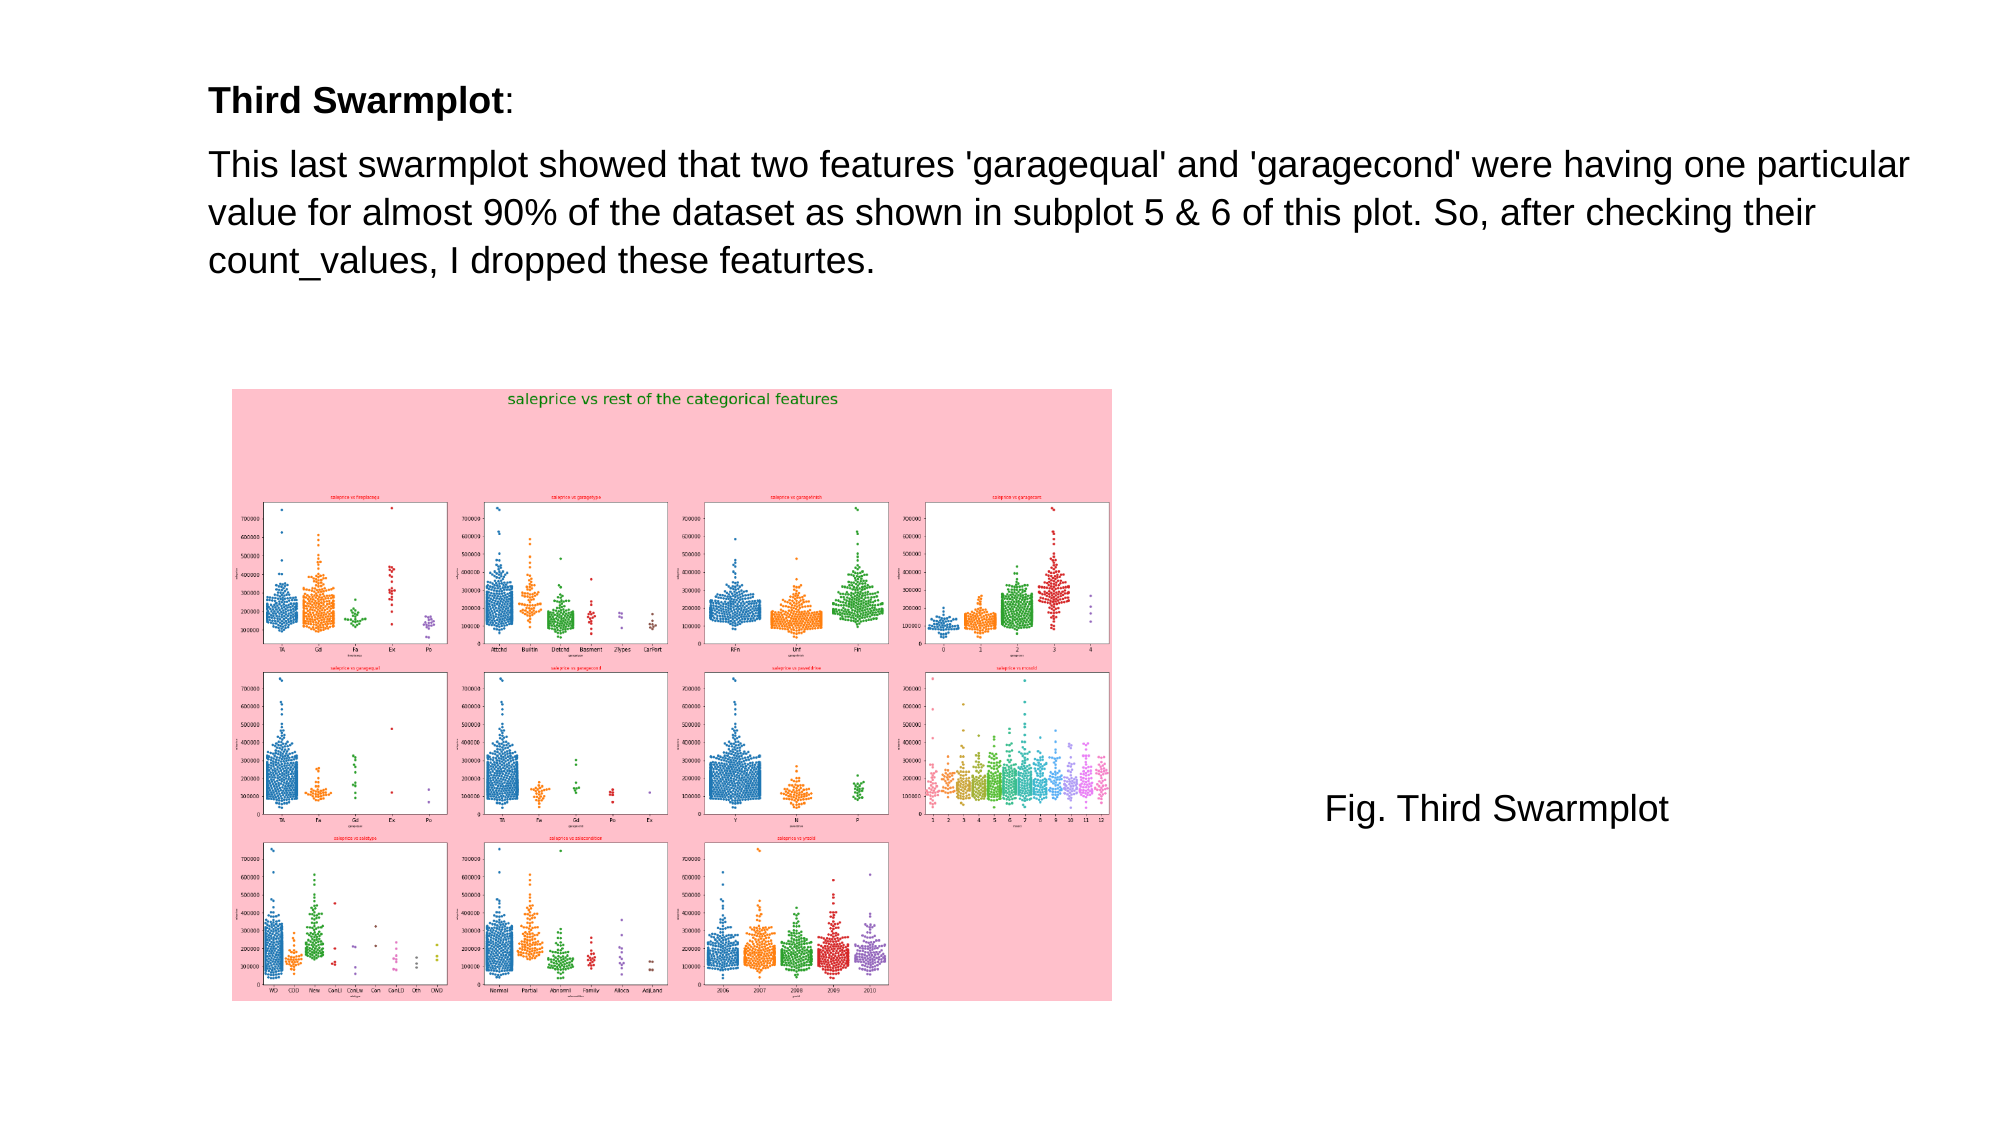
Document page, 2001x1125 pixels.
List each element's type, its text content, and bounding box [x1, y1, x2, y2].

text_box Third Swarmplot: This last swarmplot showed that two features 'garagequal' and 'garagecond' were having one particular value for almost 90% of the dataset as shown in subplot 5 & 6 of this plot. So, after checking their count_values, I dropped these featurtes. [80, 66, 1929, 289]
text_box Fig. Third Swarmplot [1309, 777, 1767, 837]
picture [232, 389, 1112, 1002]
